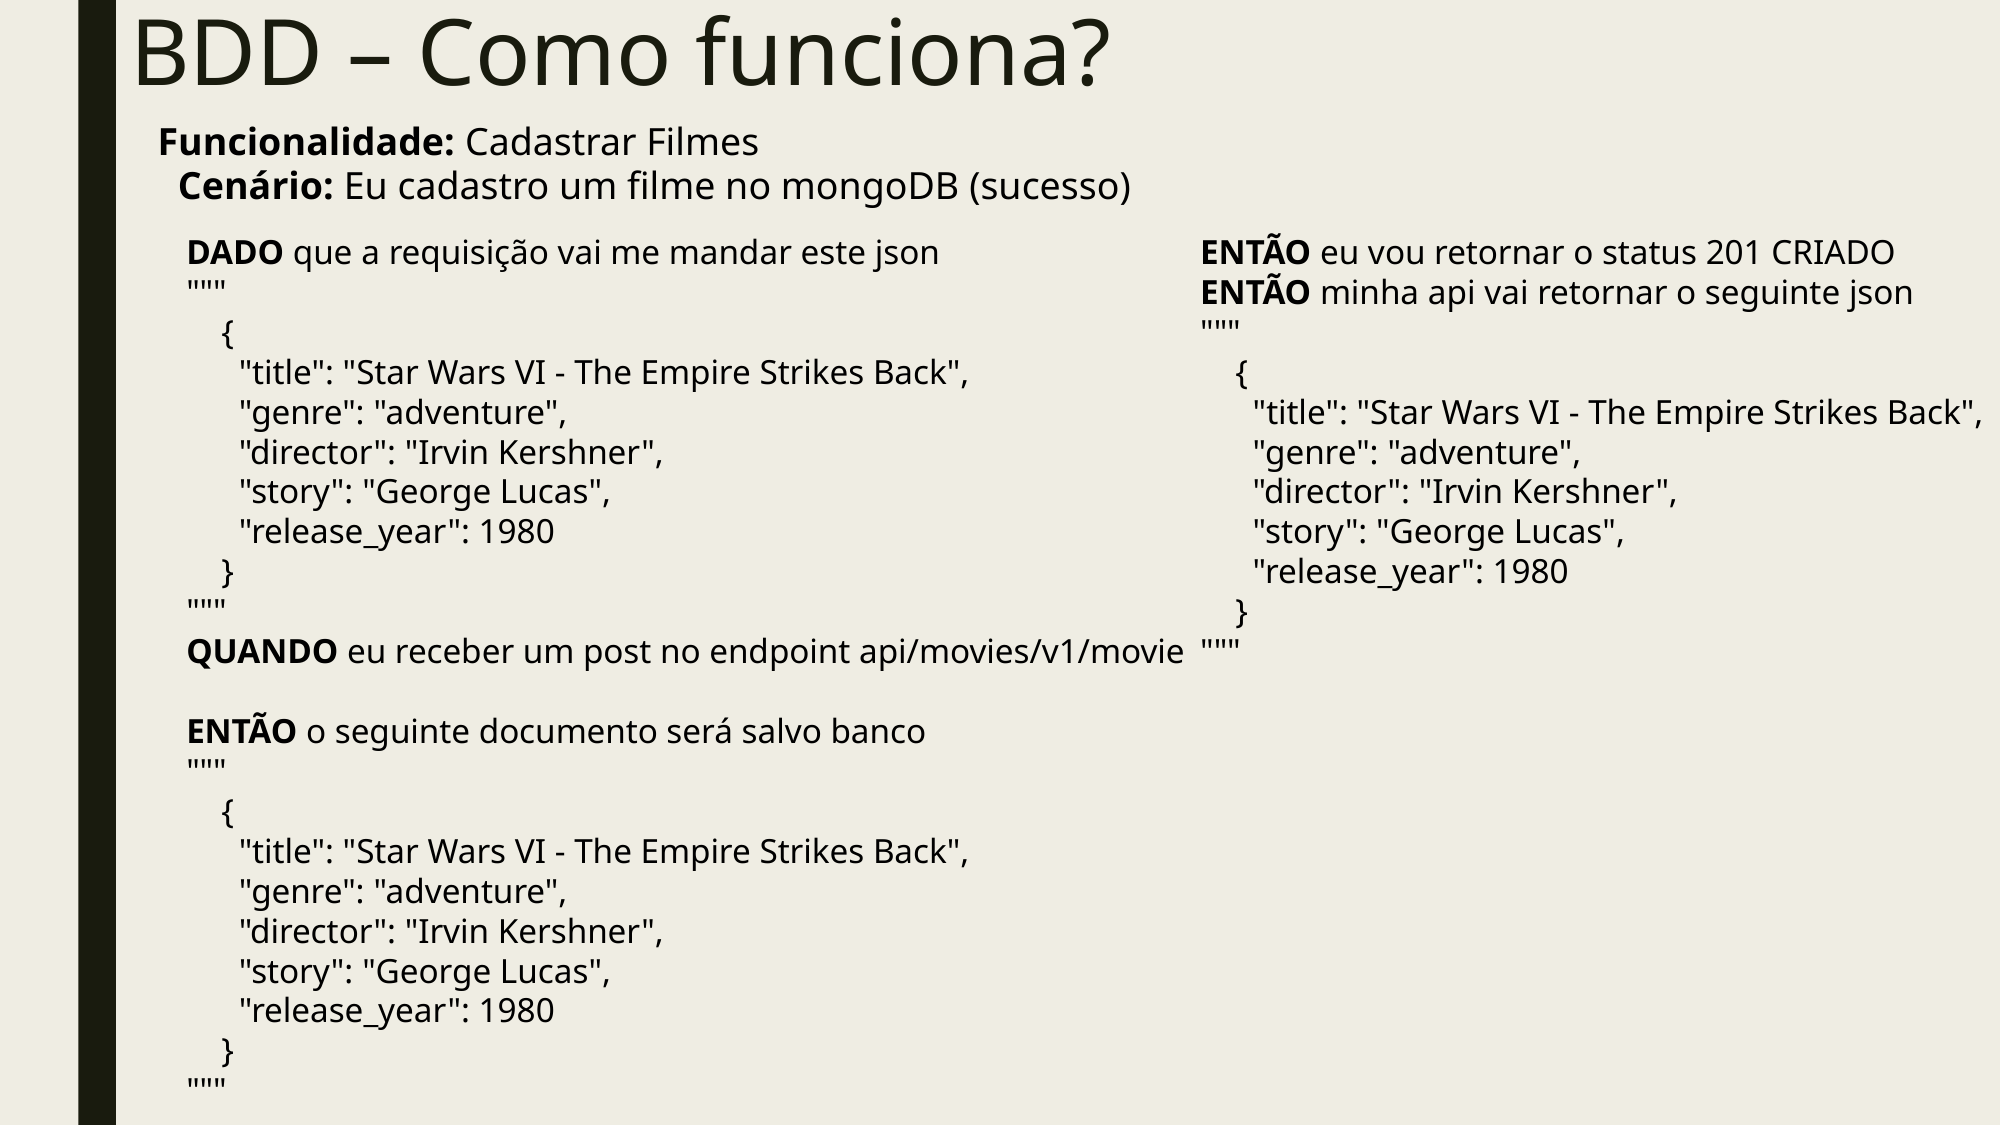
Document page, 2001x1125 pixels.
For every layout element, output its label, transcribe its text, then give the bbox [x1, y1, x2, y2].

title BDD – Como funciona? [115, 0, 2000, 123]
text_box ENTÃO eu vou retornar o status 201 CRIADO ENTÃO minha api vai retornar o seguinte json """ { "title": "Star Wars VI - The Empire Strikes Back", "genre": "adventure", "director": "Irvin Kershner", "story": "George Lucas", "release_year": 1980 } """ [1185, 223, 2000, 763]
text_box DADO que a requisição vai me mandar este json """ { "title": "Star Wars VI - The Empire Strikes Back", "genre": "adventure", "director": "Irvin Kershner", "story": "George Lucas", "release_year": 1980 } """ QUANDO eu receber um post no endpoint api/movies/v1/movie ENTÃO o seguinte documento será salvo banco """ { "title": "Star Wars VI - The Empire Strikes Back", "genre": "adventure", "director": "Irvin Kershner", "story": "George Lucas", "release_year": 1980 } """ [171, 223, 1201, 1117]
text_box Funcionalidade: Cadastrar Filmes [142, 110, 775, 171]
text_box Cenário: Eu cadastro um filme no mongoDB (sucesso) [163, 154, 1147, 215]
